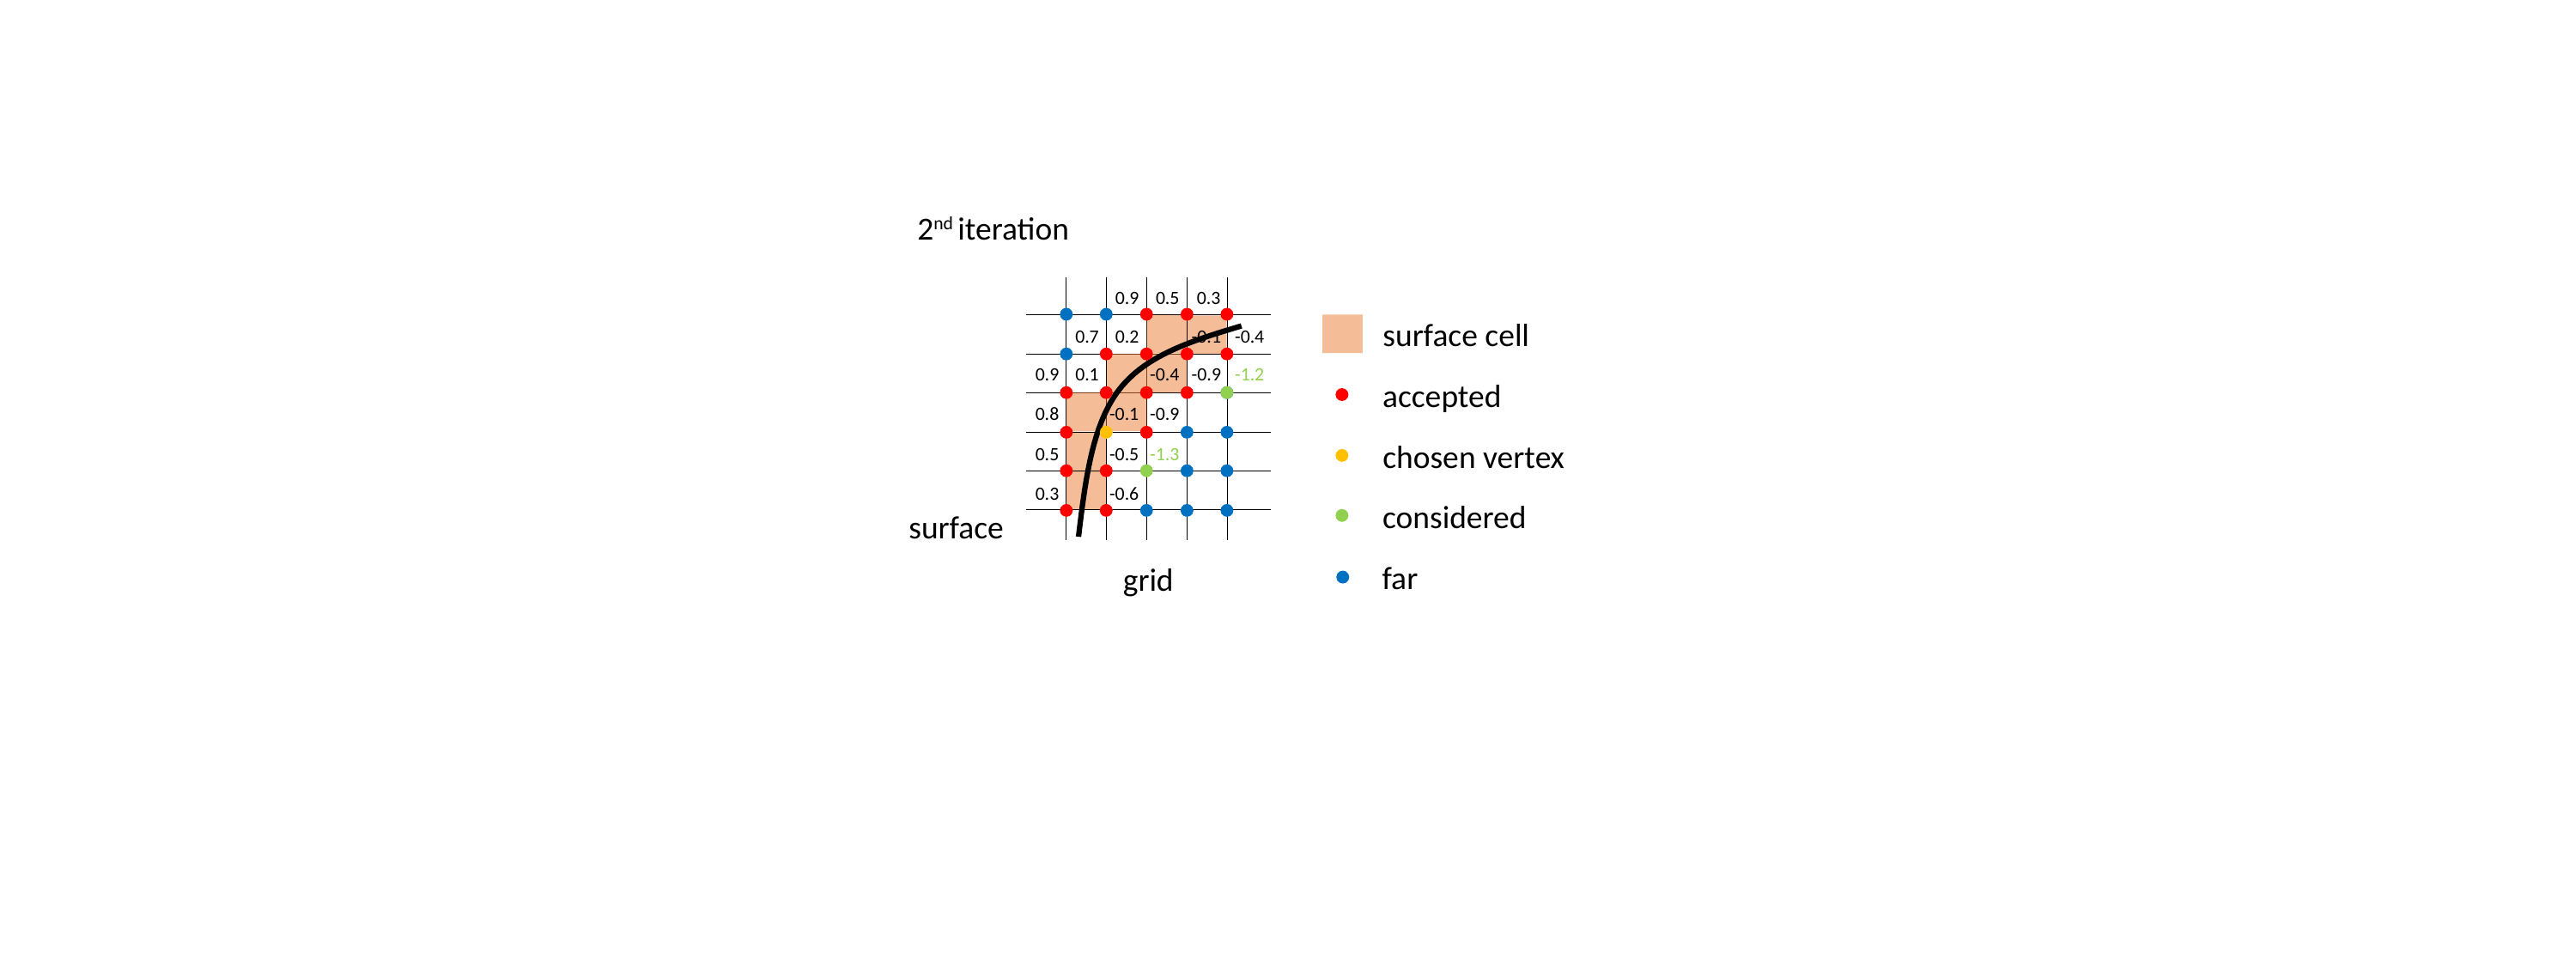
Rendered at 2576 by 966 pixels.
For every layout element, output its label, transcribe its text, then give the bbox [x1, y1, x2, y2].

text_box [895, 201, 1278, 605]
text_box [1334, 386, 1350, 403]
text_box accepted [1370, 368, 1515, 420]
text_box surface cell [1370, 307, 1543, 360]
text_box far [1369, 550, 1431, 603]
text_box [1335, 569, 1351, 585]
text_box [1334, 447, 1350, 463]
text_box [1334, 507, 1350, 523]
text_box considered [1370, 489, 1540, 542]
text_box chosen vertex [1370, 429, 1578, 481]
text_box [1321, 313, 1364, 354]
